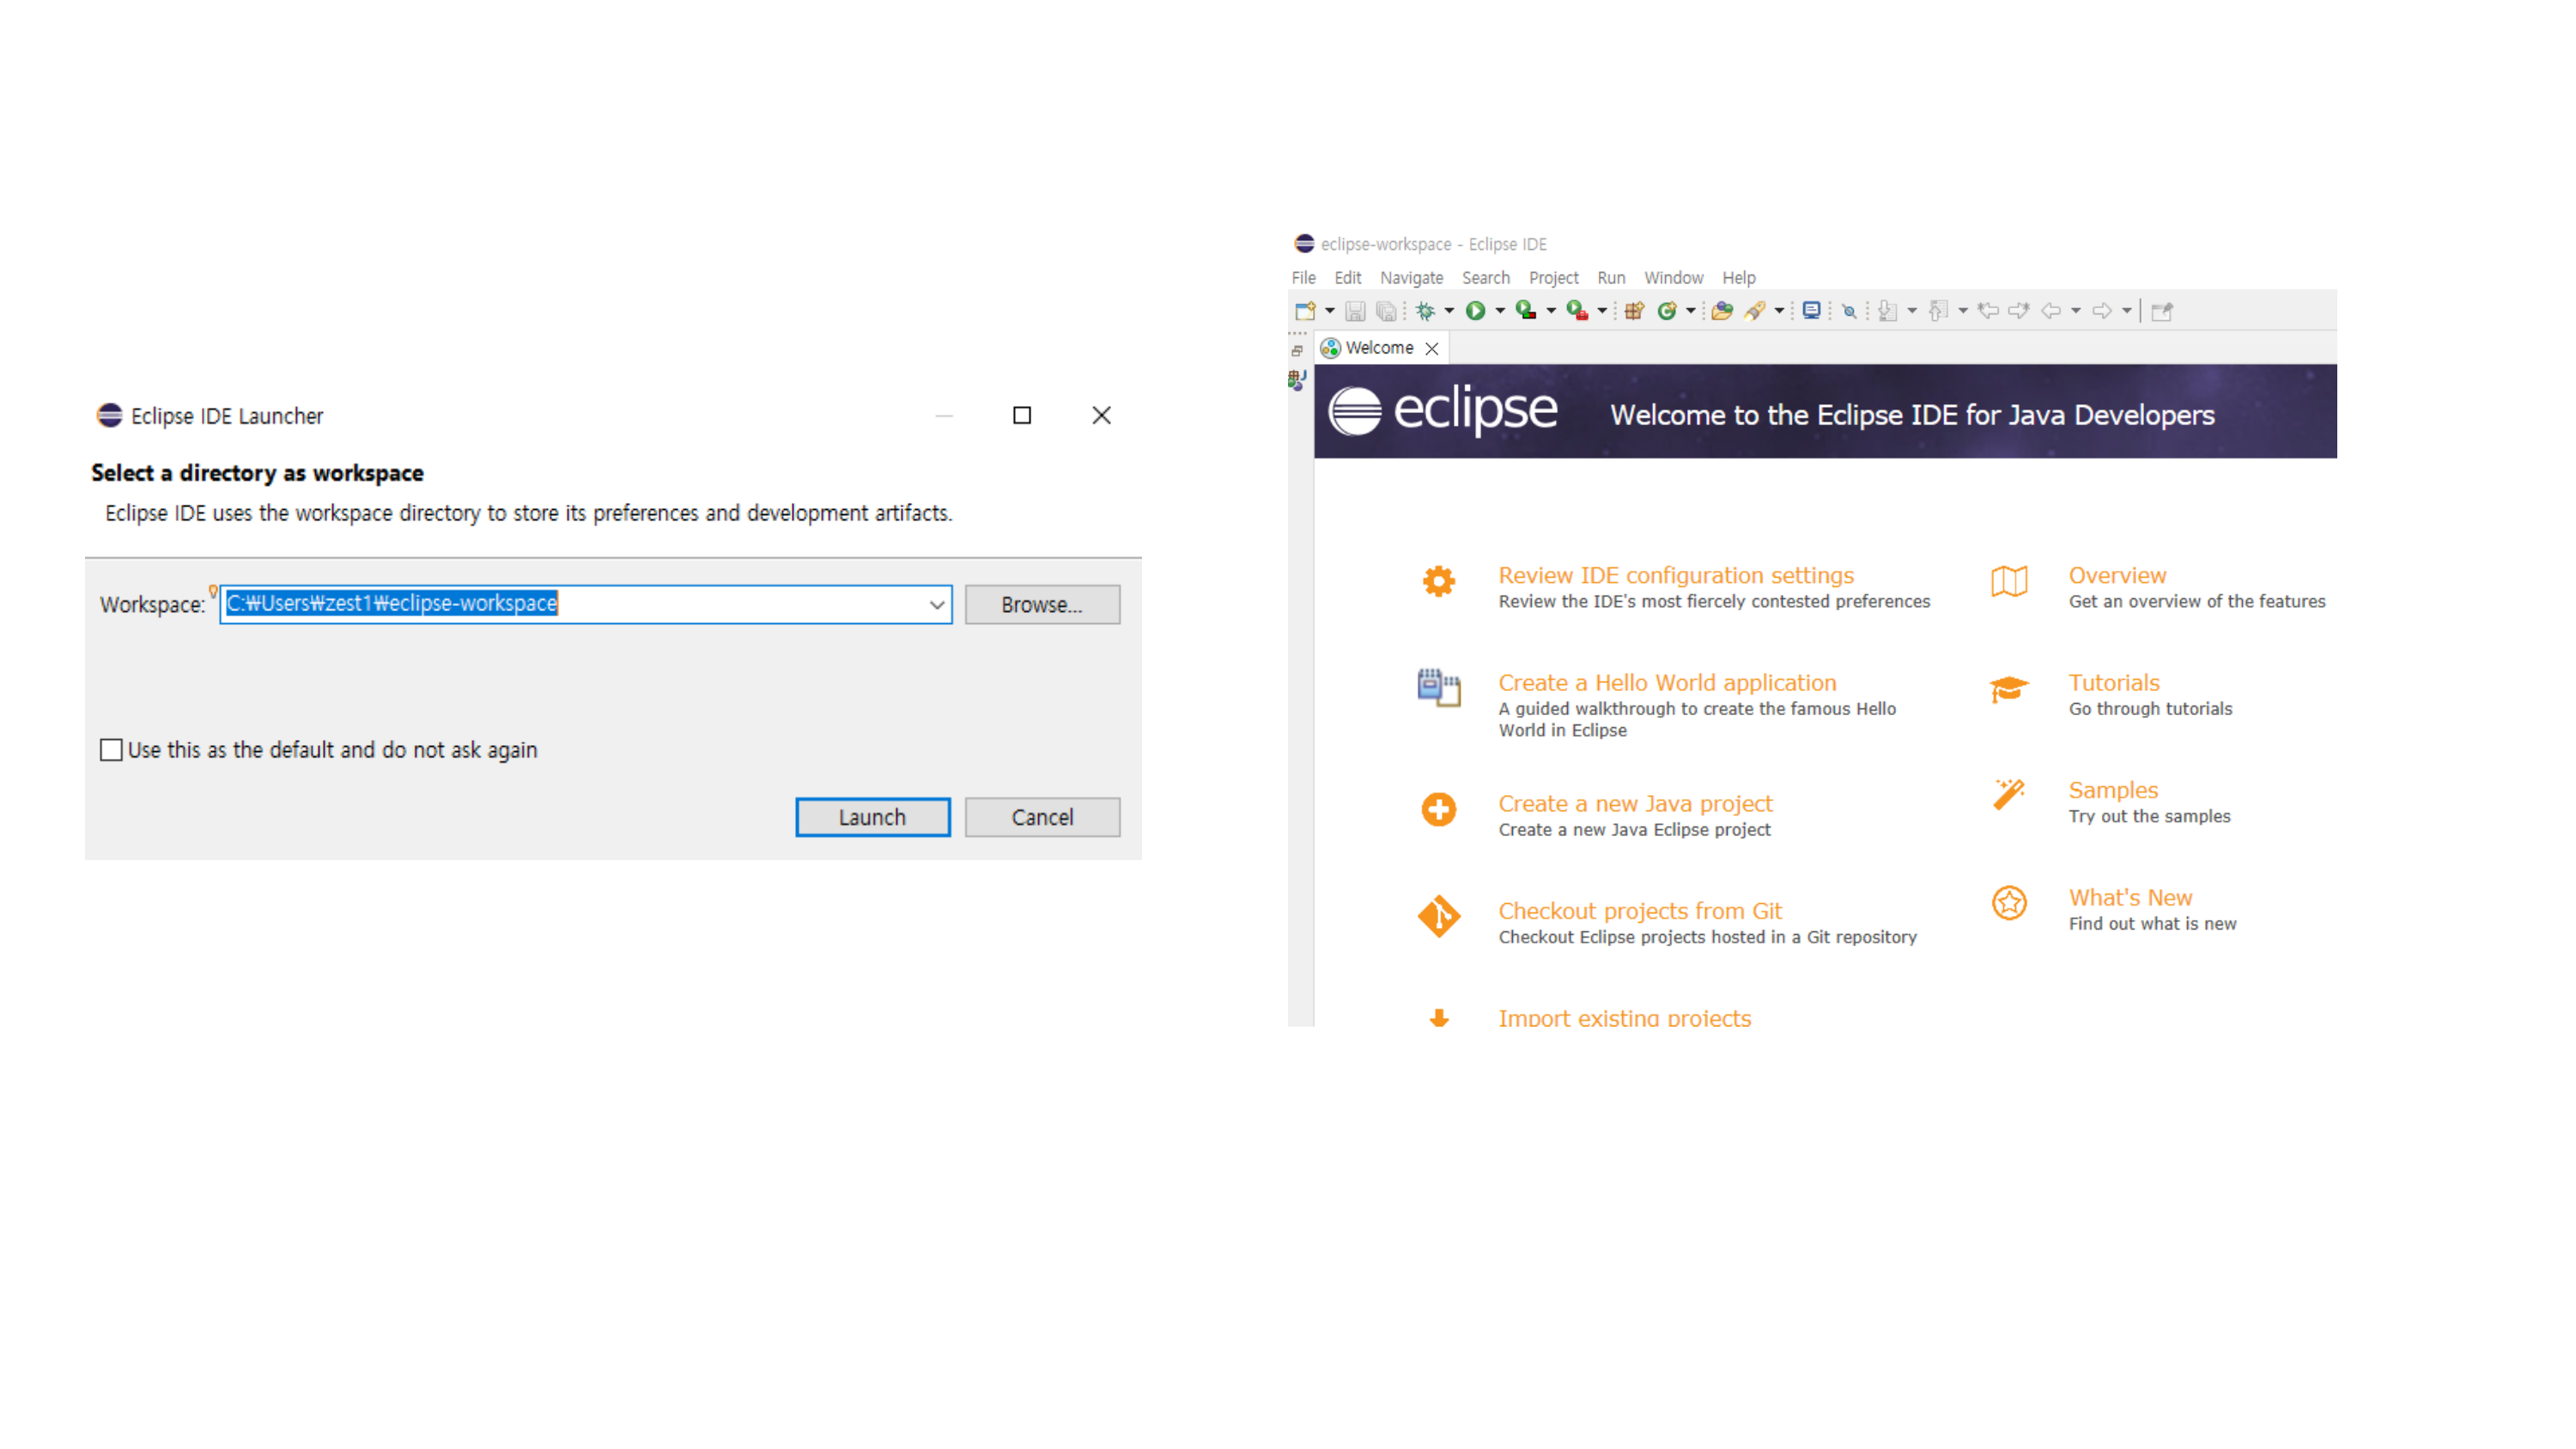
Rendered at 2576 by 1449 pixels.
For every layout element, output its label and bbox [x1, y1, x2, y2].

picture [1287, 225, 2337, 1027]
picture [85, 391, 1142, 860]
